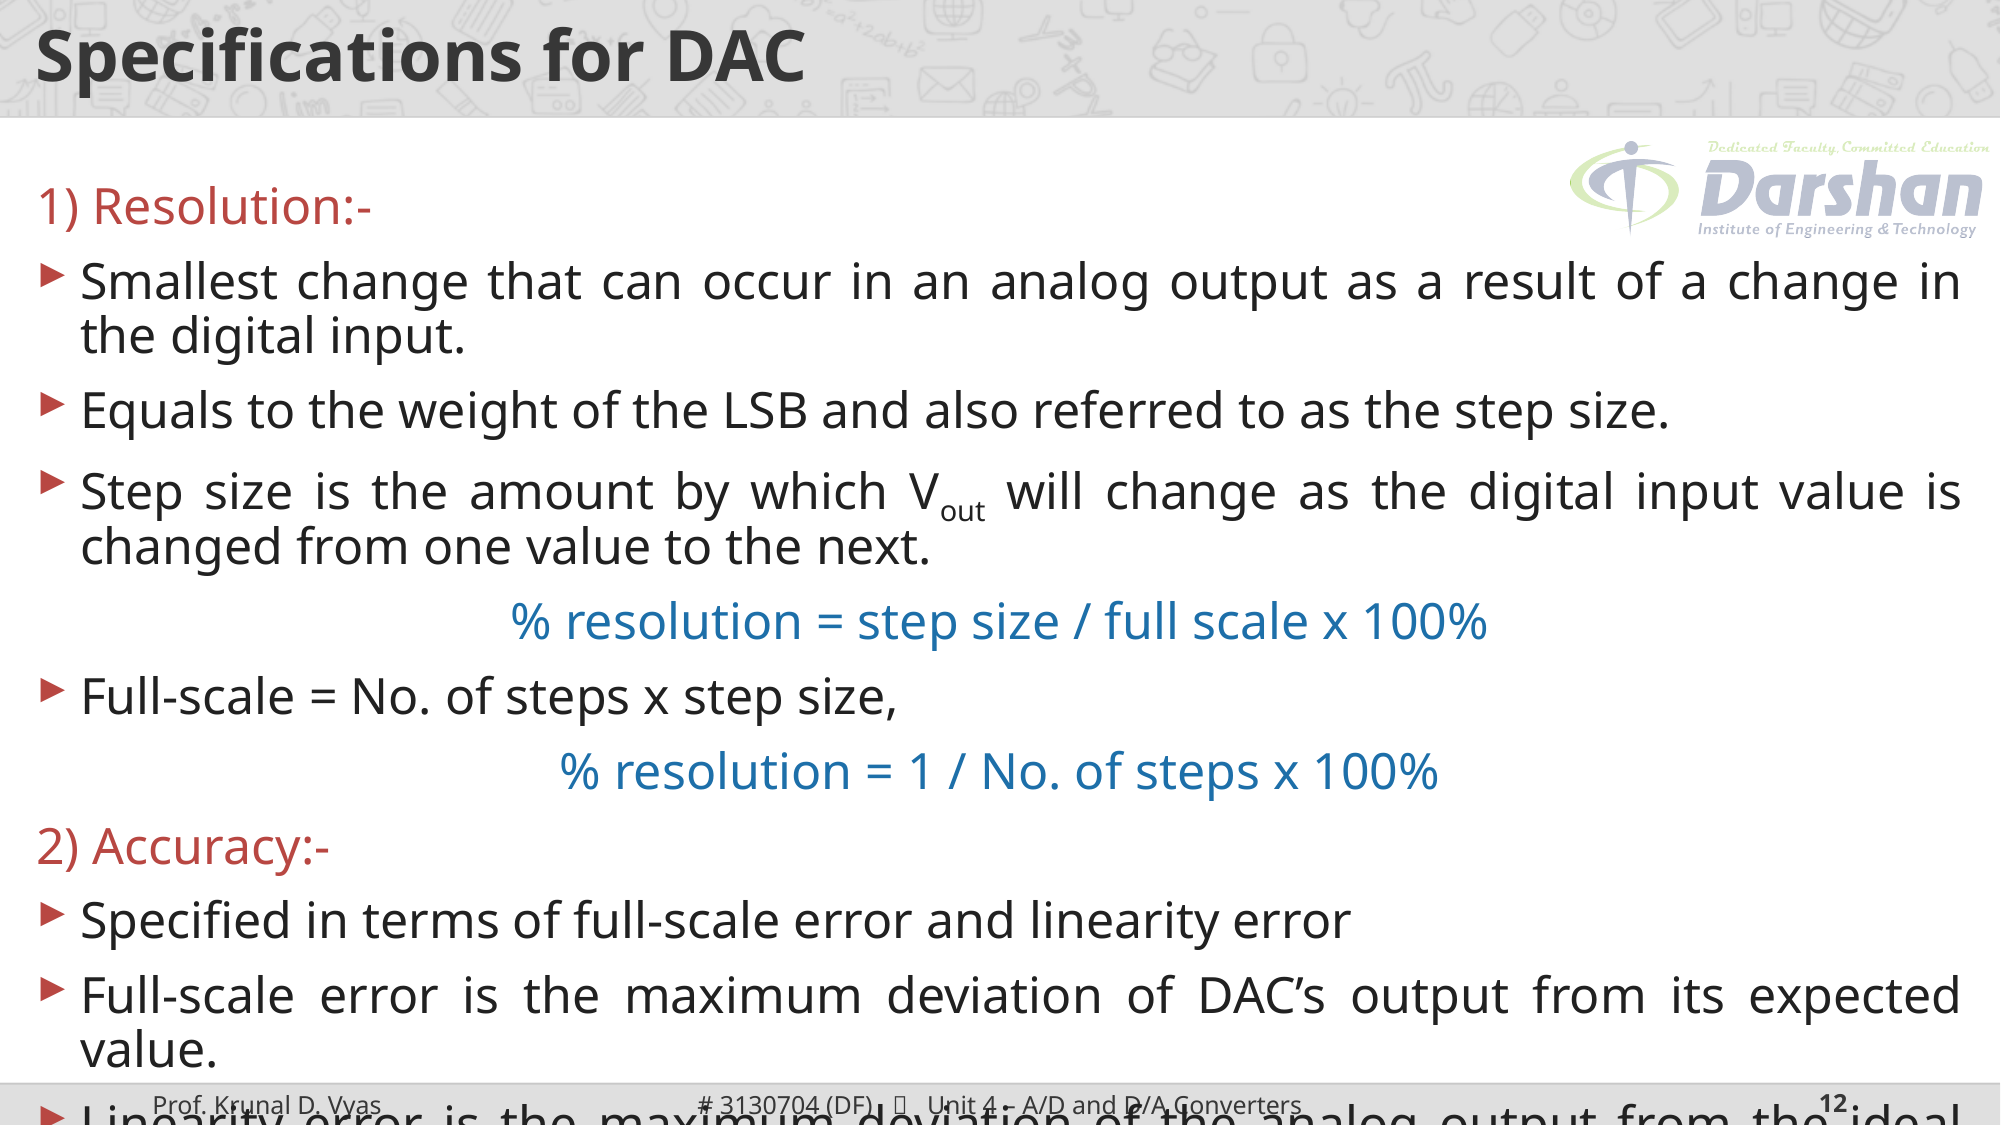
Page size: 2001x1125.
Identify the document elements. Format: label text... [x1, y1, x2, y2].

list 1) Resolution:- Smallest change that can occur in an analog output as a result of a change in the digital input. Equals to the weight of the LSB and also referred to as the step size. Step size is the amount by which Vout will change as the digital input value is changed from one value to the next. % resolution = step size / full scale x 100% Full-scale = No. of steps x step size, % resolution = 1 / No. of steps x 100% 2) Accuracy:- Specified in terms of full-scale error and linearity error Full-scale error is the maximum deviation of DAC’s output from its expected value. Linearity error is the maximum deviation of the analog output from the ideal output. [21, 174, 1979, 1092]
title Specifications for DAC [0, 0, 2000, 117]
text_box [1570, 141, 1990, 238]
